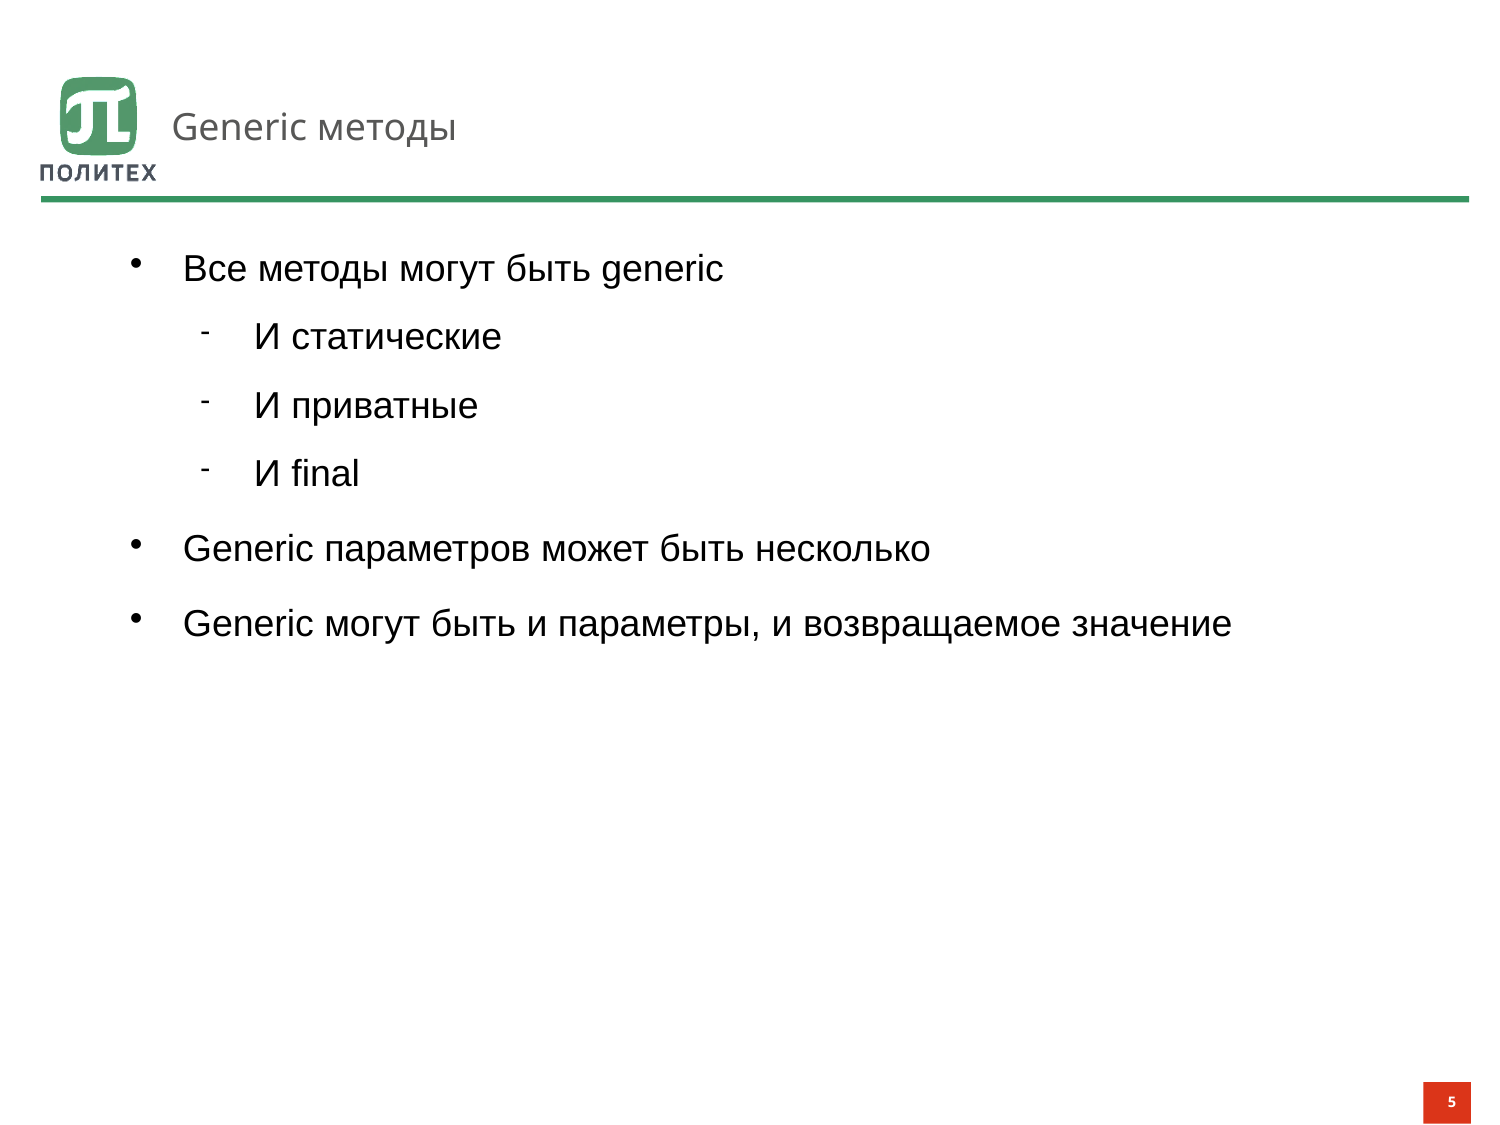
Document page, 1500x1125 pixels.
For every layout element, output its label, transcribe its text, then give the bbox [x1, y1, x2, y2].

title Generic методы [171, 71, 1470, 180]
picture [37, 70, 160, 183]
list Все методы могут быть generic И статические И приватные И final Generic параметров может быть несколько Generic могут быть и параметры, и возвращаемое значение [112, 243, 1399, 1022]
slide_number 5 [1423, 1082, 1471, 1124]
